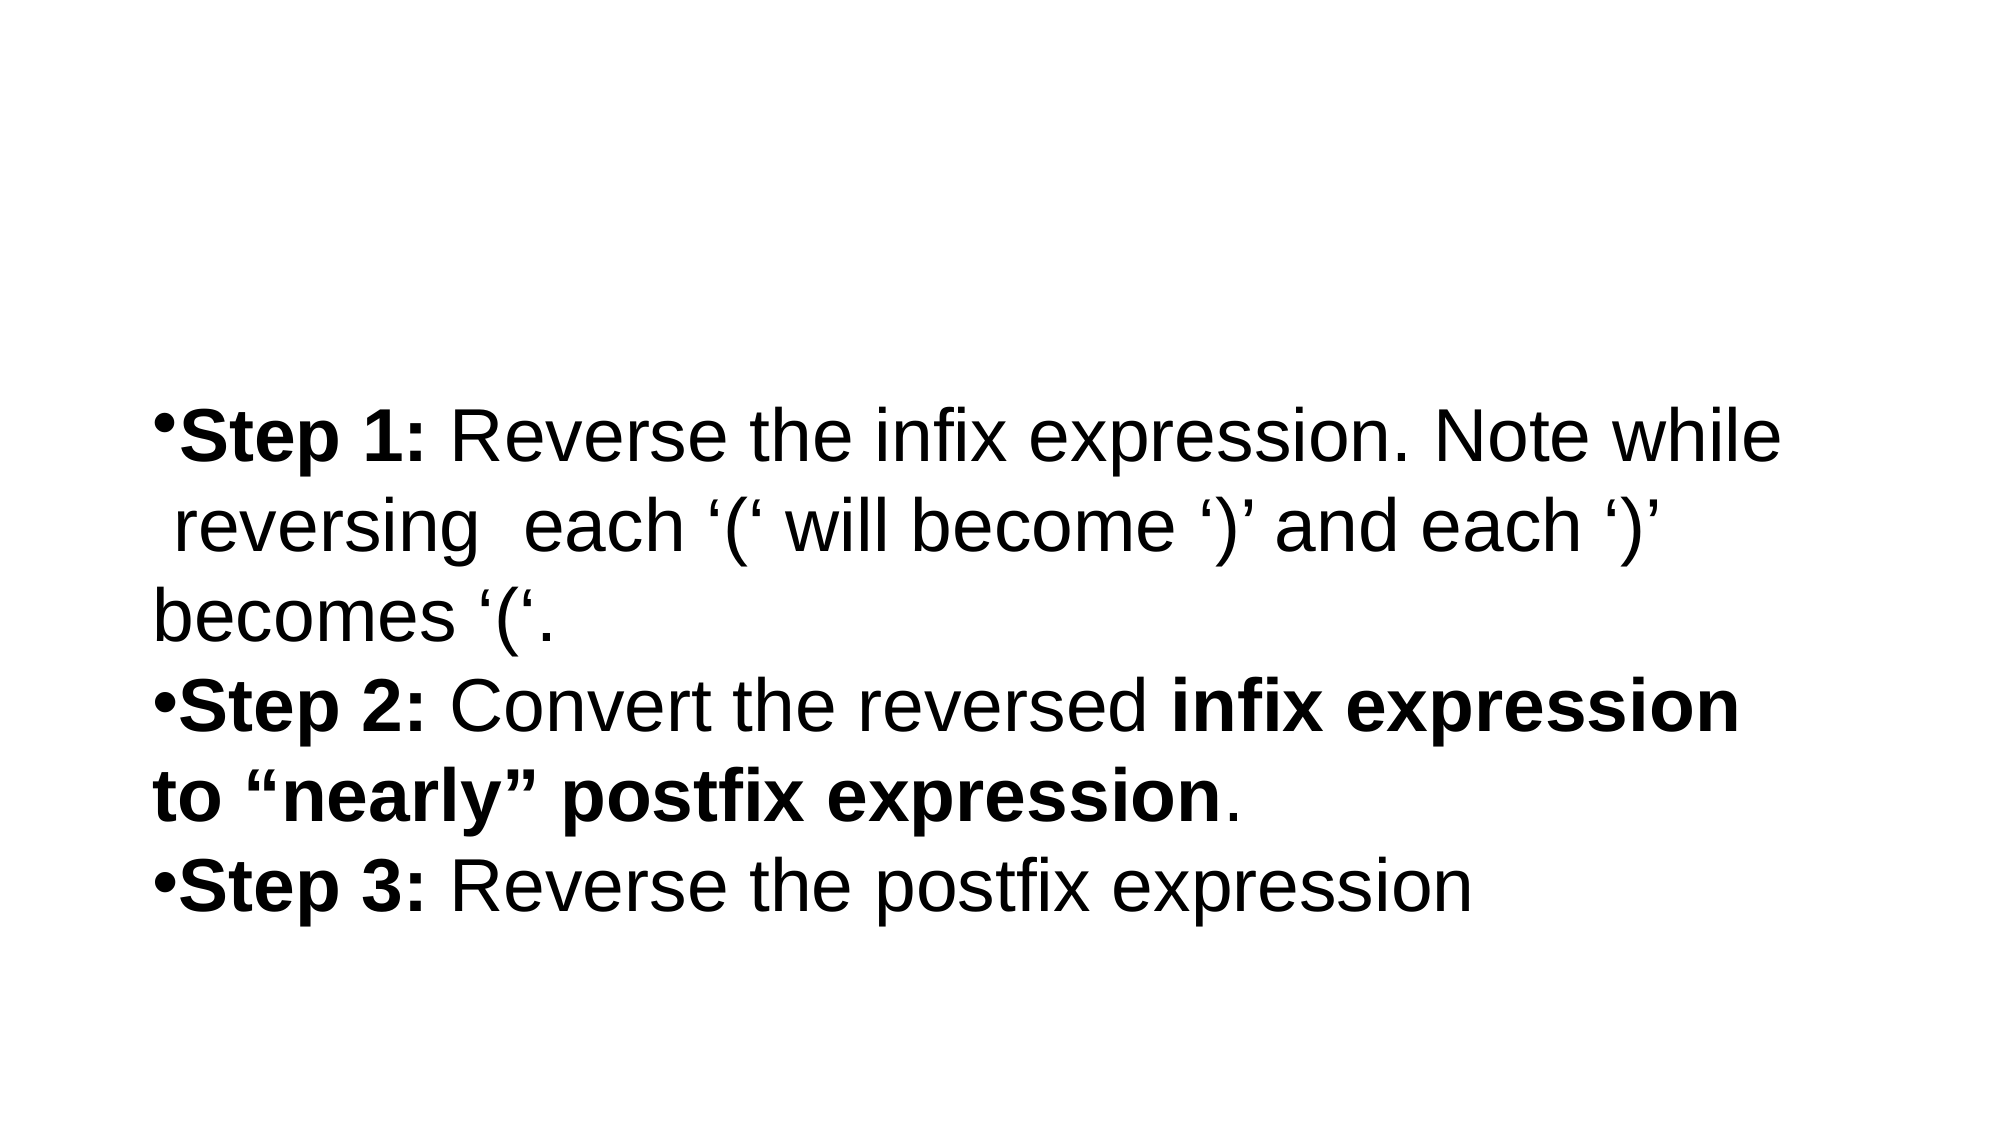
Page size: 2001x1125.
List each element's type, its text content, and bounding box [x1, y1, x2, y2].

list Step 1: Reverse the infix expression. Note while reversing each ‘(‘ will become ‘)’ and each ‘)’ becomes ‘(‘. Step 2: Convert the reversed infix expression to “nearly” postfix expression. Step 3: Reverse the postfix expression [137, 330, 1815, 983]
